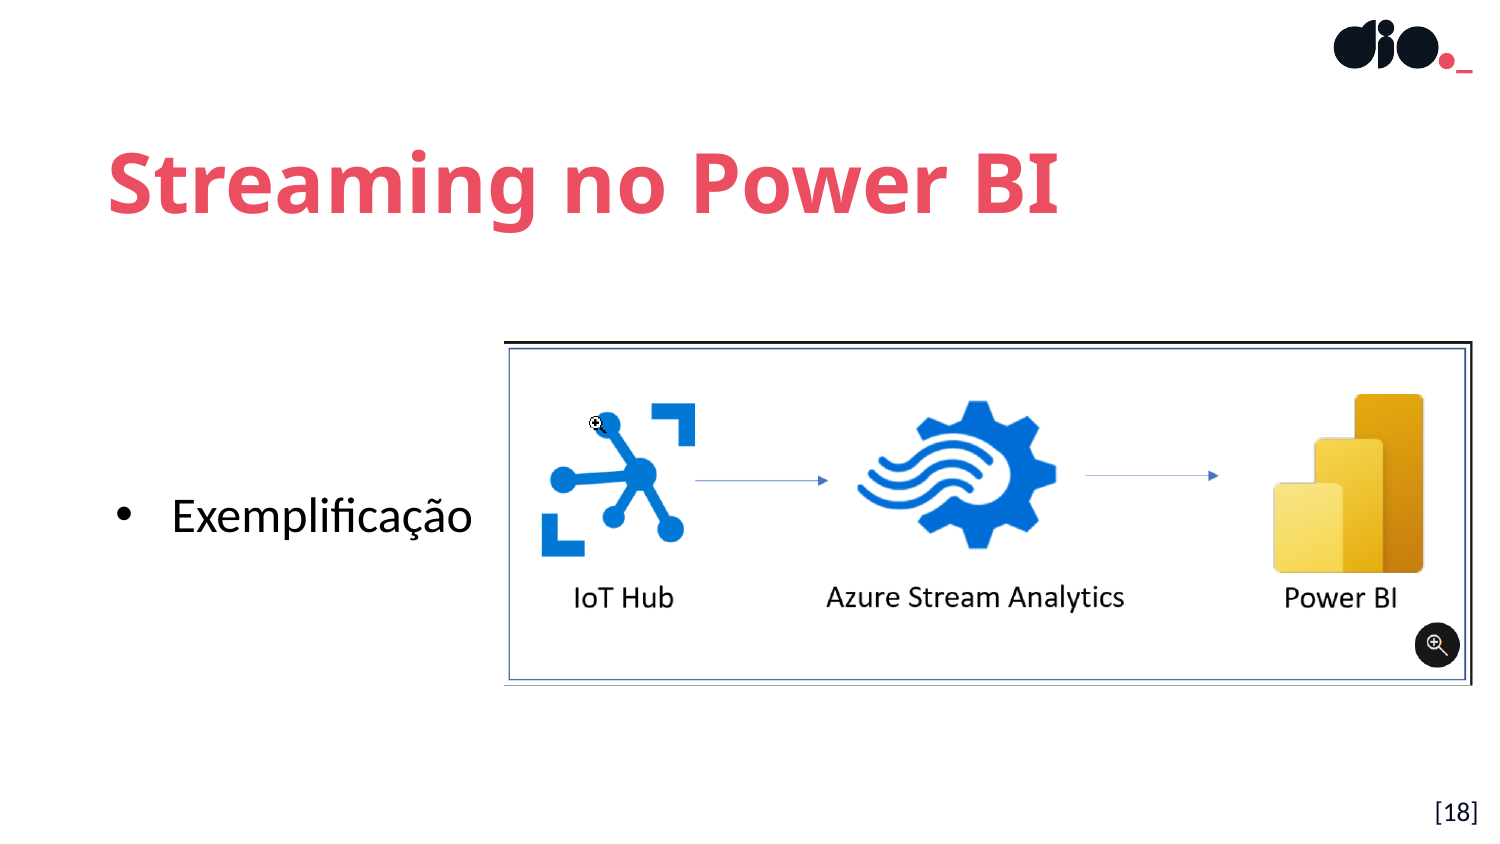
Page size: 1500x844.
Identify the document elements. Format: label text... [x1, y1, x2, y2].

text_box Exemplificação [100, 342, 495, 683]
text_box Streaming no Power BI [92, 104, 1408, 243]
slide_number [18] [1403, 779, 1494, 844]
picture [1333, 19, 1473, 74]
picture [500, 335, 1477, 692]
